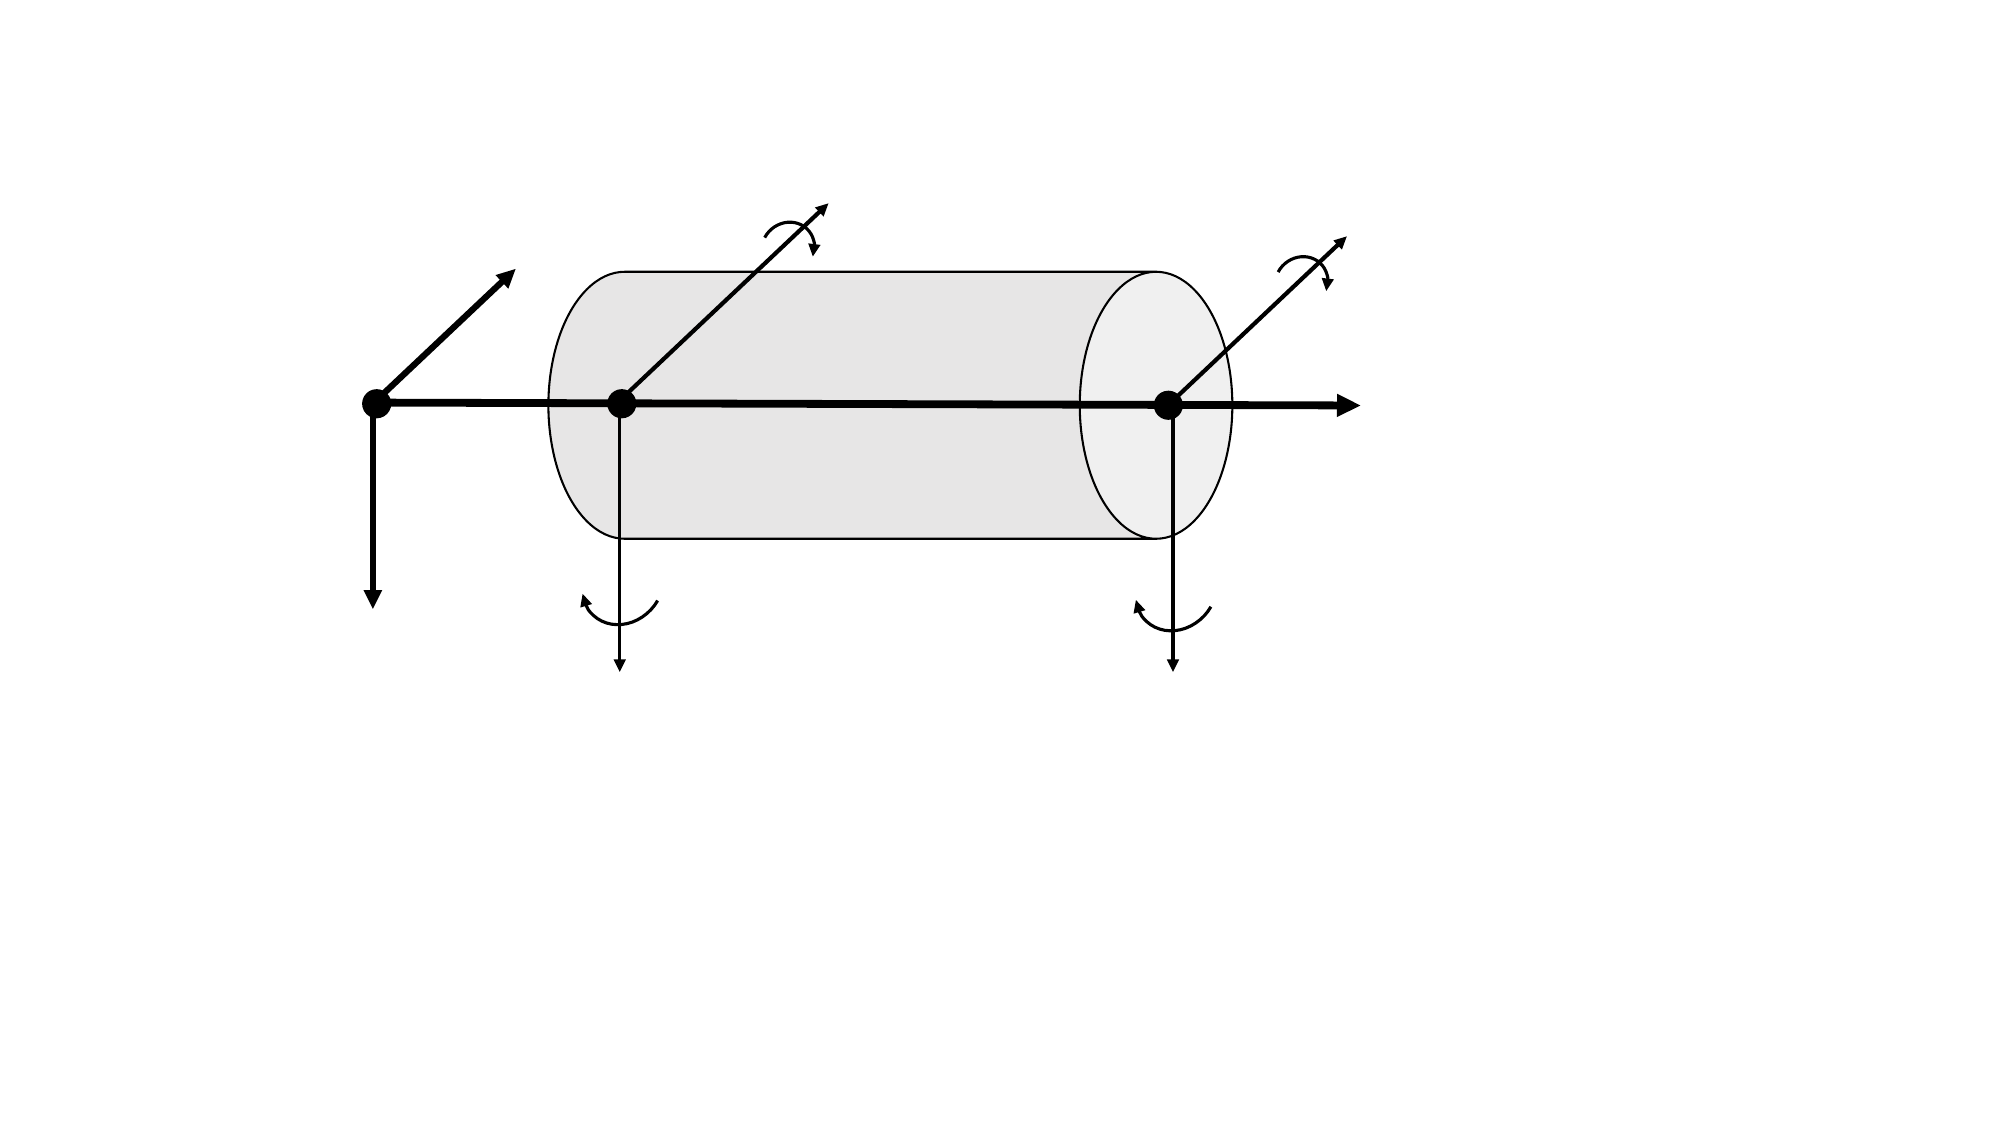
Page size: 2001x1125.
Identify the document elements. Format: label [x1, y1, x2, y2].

text_box [329, 154, 1396, 689]
